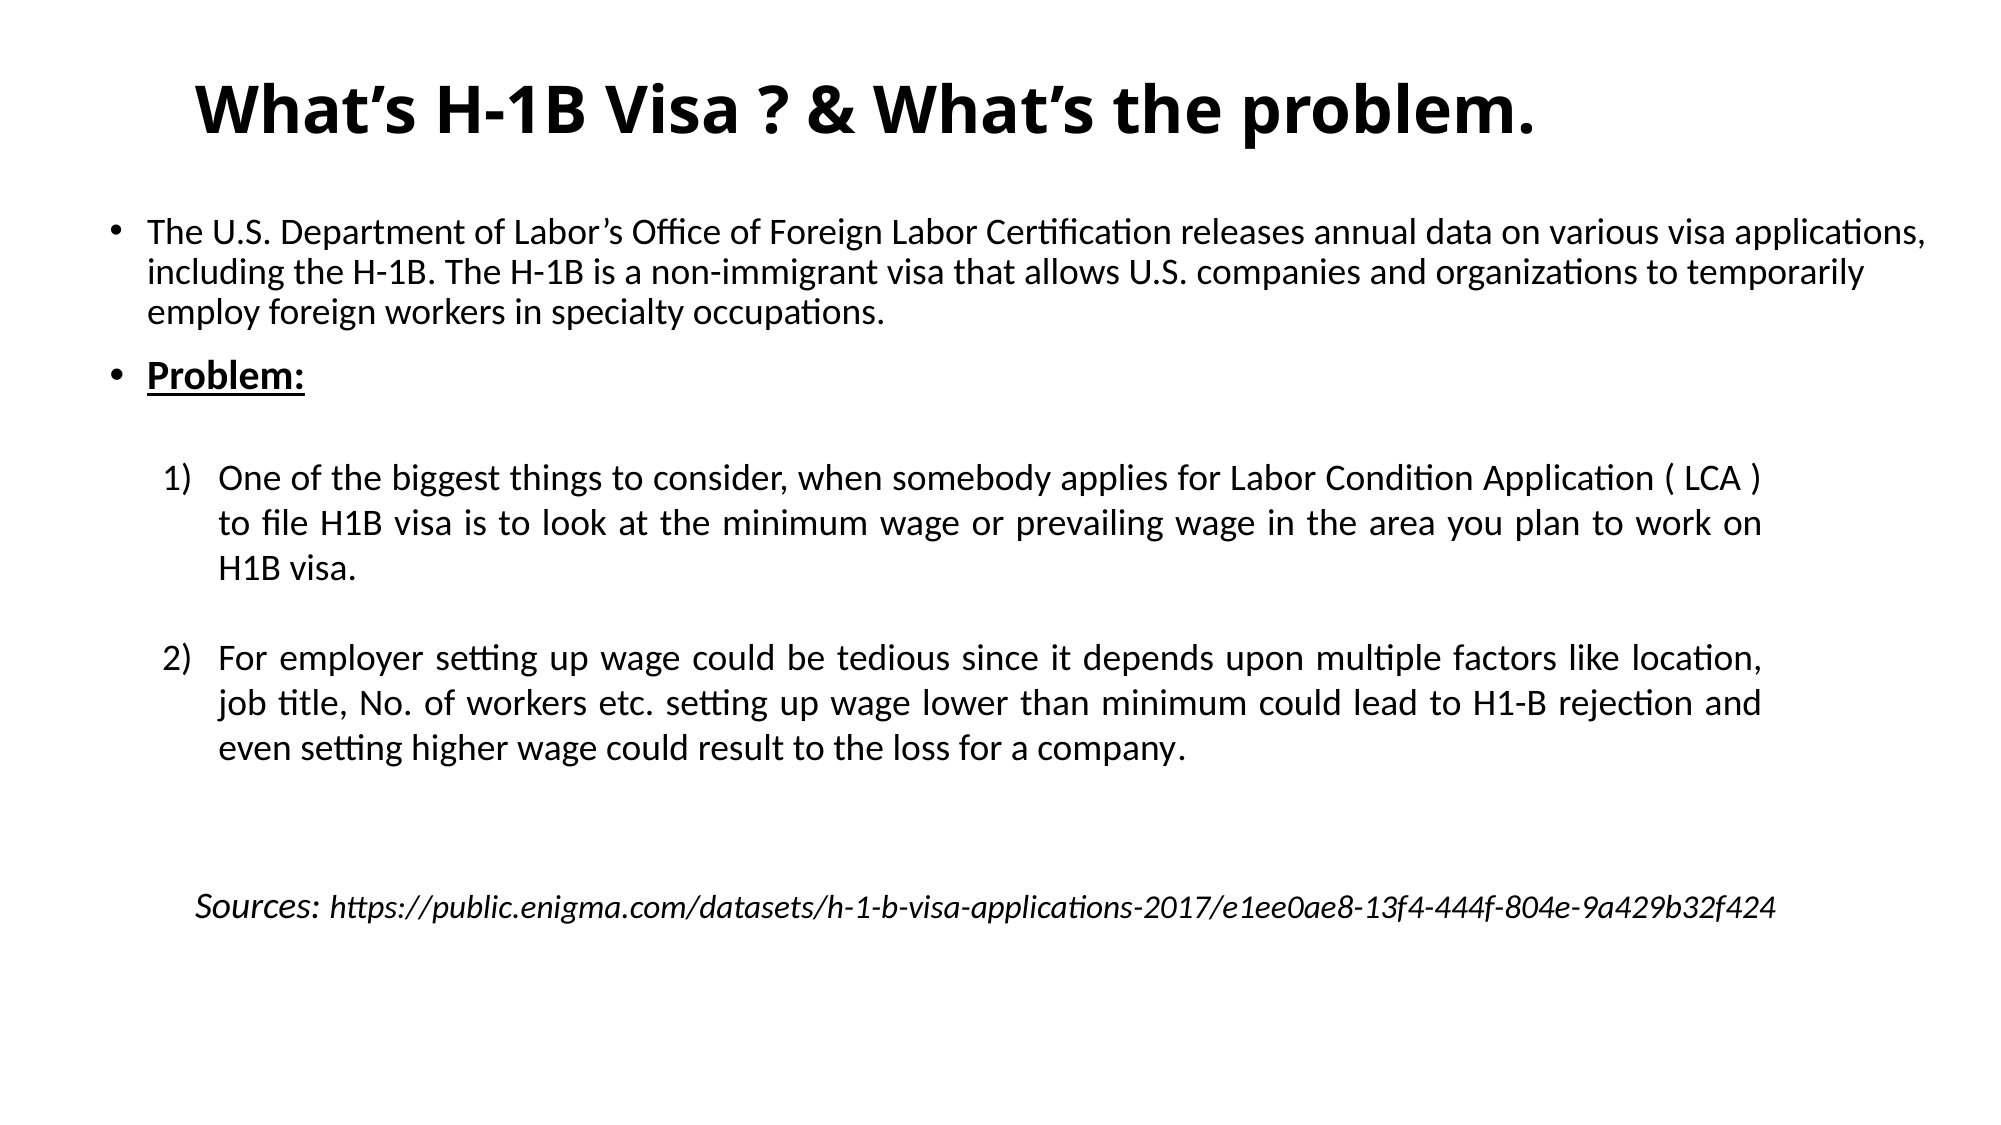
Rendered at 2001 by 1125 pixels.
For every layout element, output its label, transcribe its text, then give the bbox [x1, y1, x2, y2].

text_box Sources: https://public.enigma.com/datasets/h-1-b-visa-applications-2017/e1ee0ae8-13f4-444f-804e-9a429b32f424 [180, 874, 1819, 979]
list The U.S. Department of Labor’s Office of Foreign Labor Certification releases annual data on various visa applications, including the H-1B. The H-1B is a non-immigrant visa that allows U.S. companies and organizations to temporarily employ foreign workers in specialty occupations. Problem: [94, 204, 1958, 1049]
title What’s H-1B Visa ? & What’s the problem. [180, 52, 1735, 171]
text_box One of the biggest things to consider, when somebody applies for Labor Condition Application ( LCA ) to file H1B visa is to look at the minimum wage or prevailing wage in the area you plan to work on H1B visa. For employer setting up wage could be tedious since it depends upon multiple factors like location, job title, No. of workers etc. setting up wage lower than minimum could lead to H1-B rejection and even setting higher wage could result to the loss for a company. [147, 445, 1779, 776]
